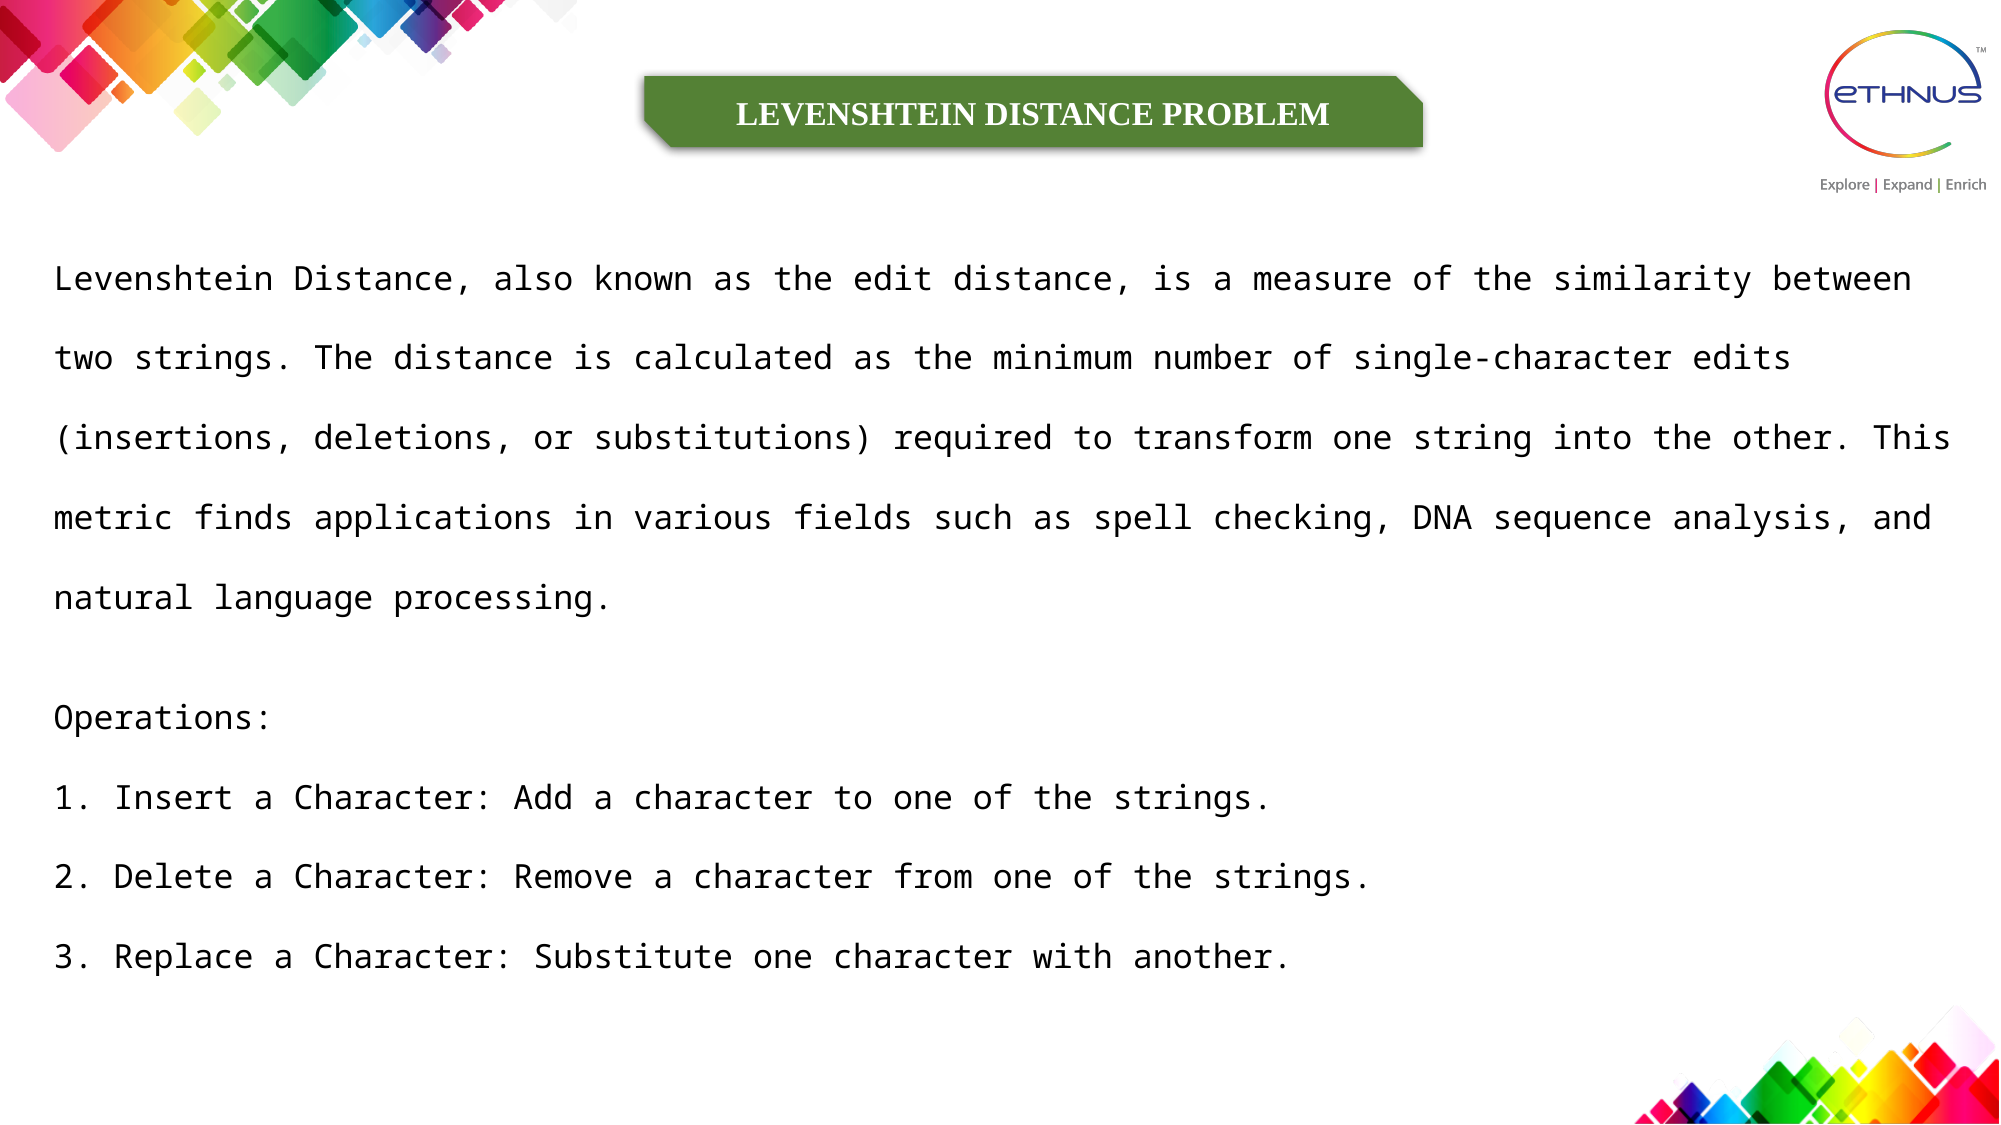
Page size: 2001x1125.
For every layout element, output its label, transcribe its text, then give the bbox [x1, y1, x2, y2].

text_box LEVENSHTEIN DISTANCE PROBLEM [644, 76, 1423, 148]
text_box Levenshtein Distance, also known as the edit distance, is a measure of the similarity between two strings. The distance is calculated as the minimum number of single-character edits (insertions, deletions, or substitutions) required to transform one string into the other. This metric finds applications in various fields such as spell checking, DNA sequence analysis, and natural language processing. Operations: 1. Insert a Character: Add a character to one of the strings. 2. Delete a Character: Remove a character from one of the strings. 3. Replace a Character: Substitute one character with another. [38, 209, 1986, 415]
picture [0, 0, 578, 153]
picture [1582, 1005, 2000, 1125]
picture [1821, 30, 1987, 193]
